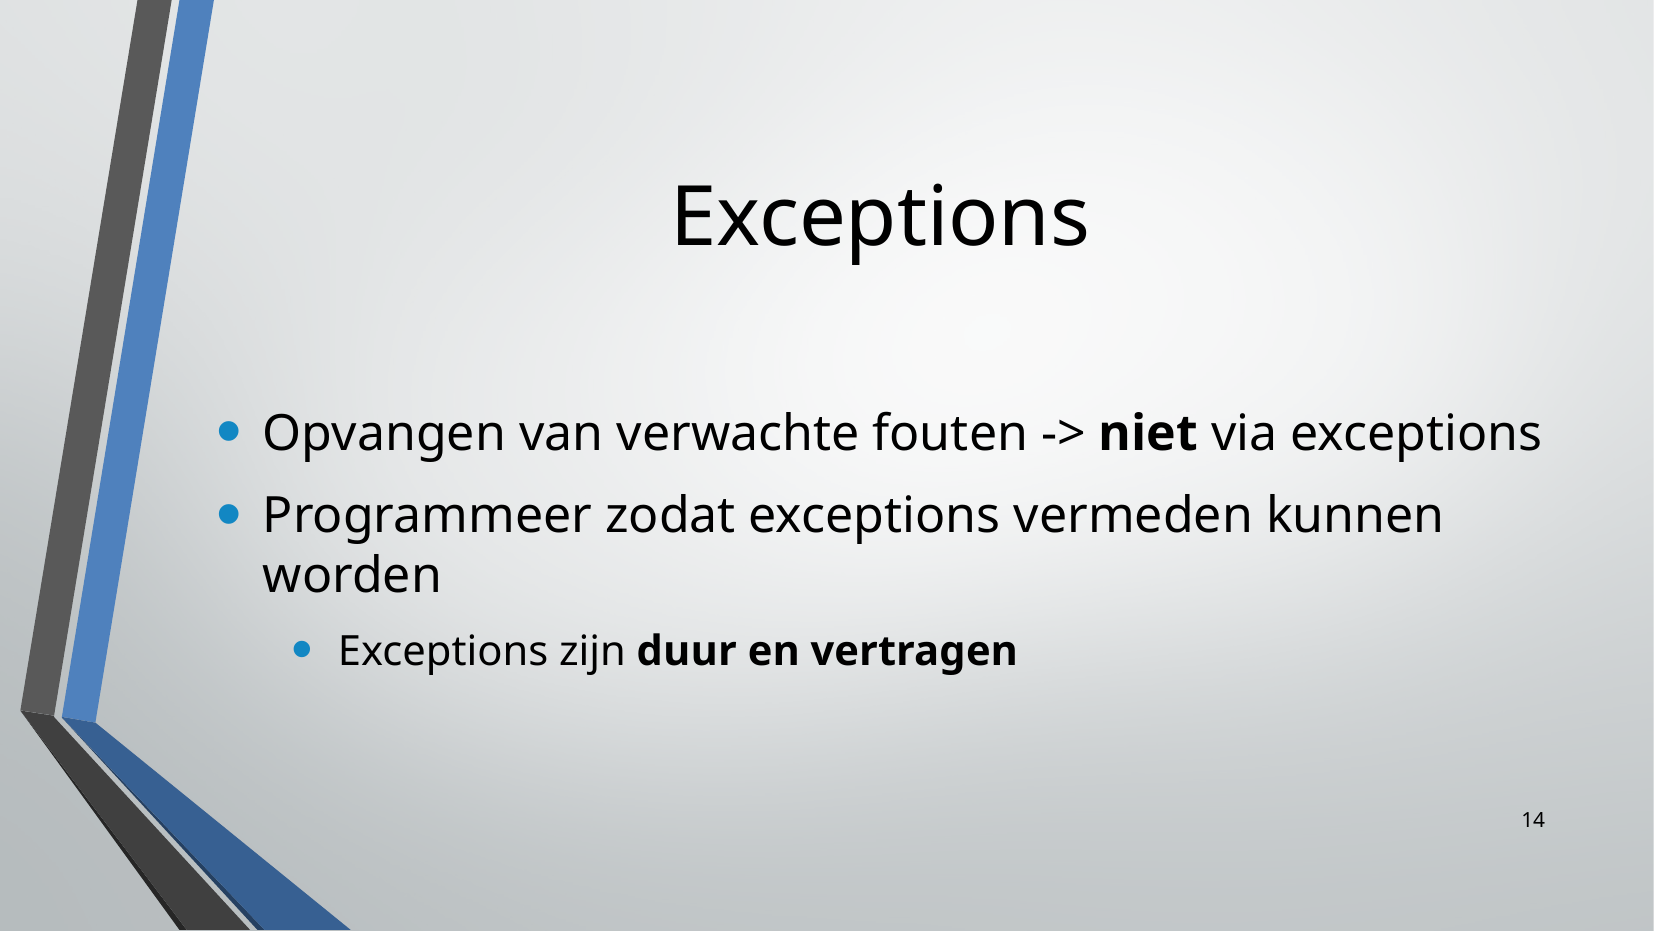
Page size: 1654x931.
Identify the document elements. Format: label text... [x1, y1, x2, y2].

text_box Exceptions [201, 93, 1560, 331]
picture [0, 0, 1654, 931]
text_box 14 [1485, 795, 1560, 845]
text_box Opvangen van verwachte fouten -> niet via exceptions Programmeer zodat exceptions vermeden kunnen worden Exceptions zijn duur en vertragen [201, 361, 1560, 786]
